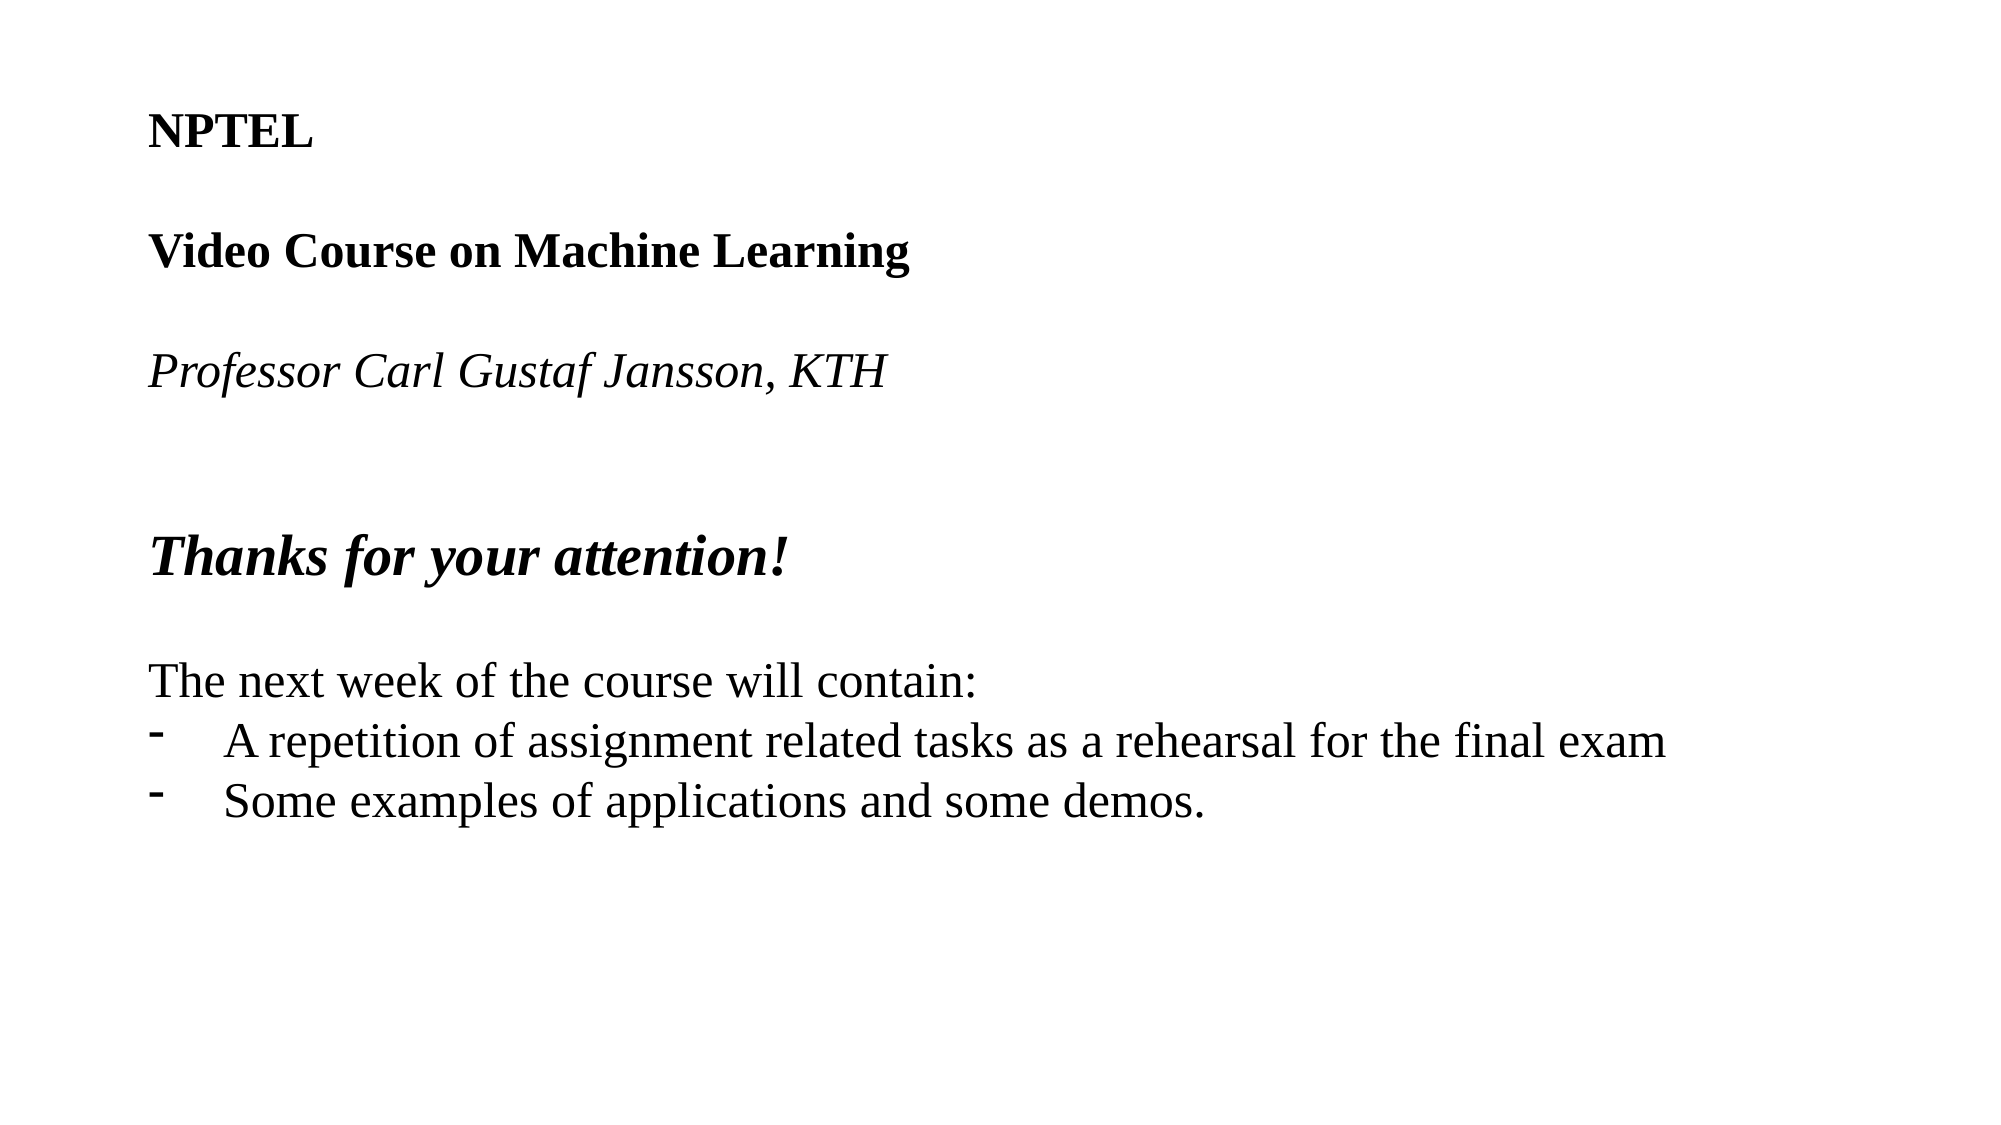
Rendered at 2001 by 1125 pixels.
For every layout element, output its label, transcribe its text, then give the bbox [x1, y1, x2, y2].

text_box NPTEL Video Course on Machine Learning Professor Carl Gustaf Jansson, KTH Thanks for your attention! The next week of the course will contain: A repetition of assignment related tasks as a rehearsal for the final exam Some examples of applications and some demos. [133, 90, 2000, 915]
